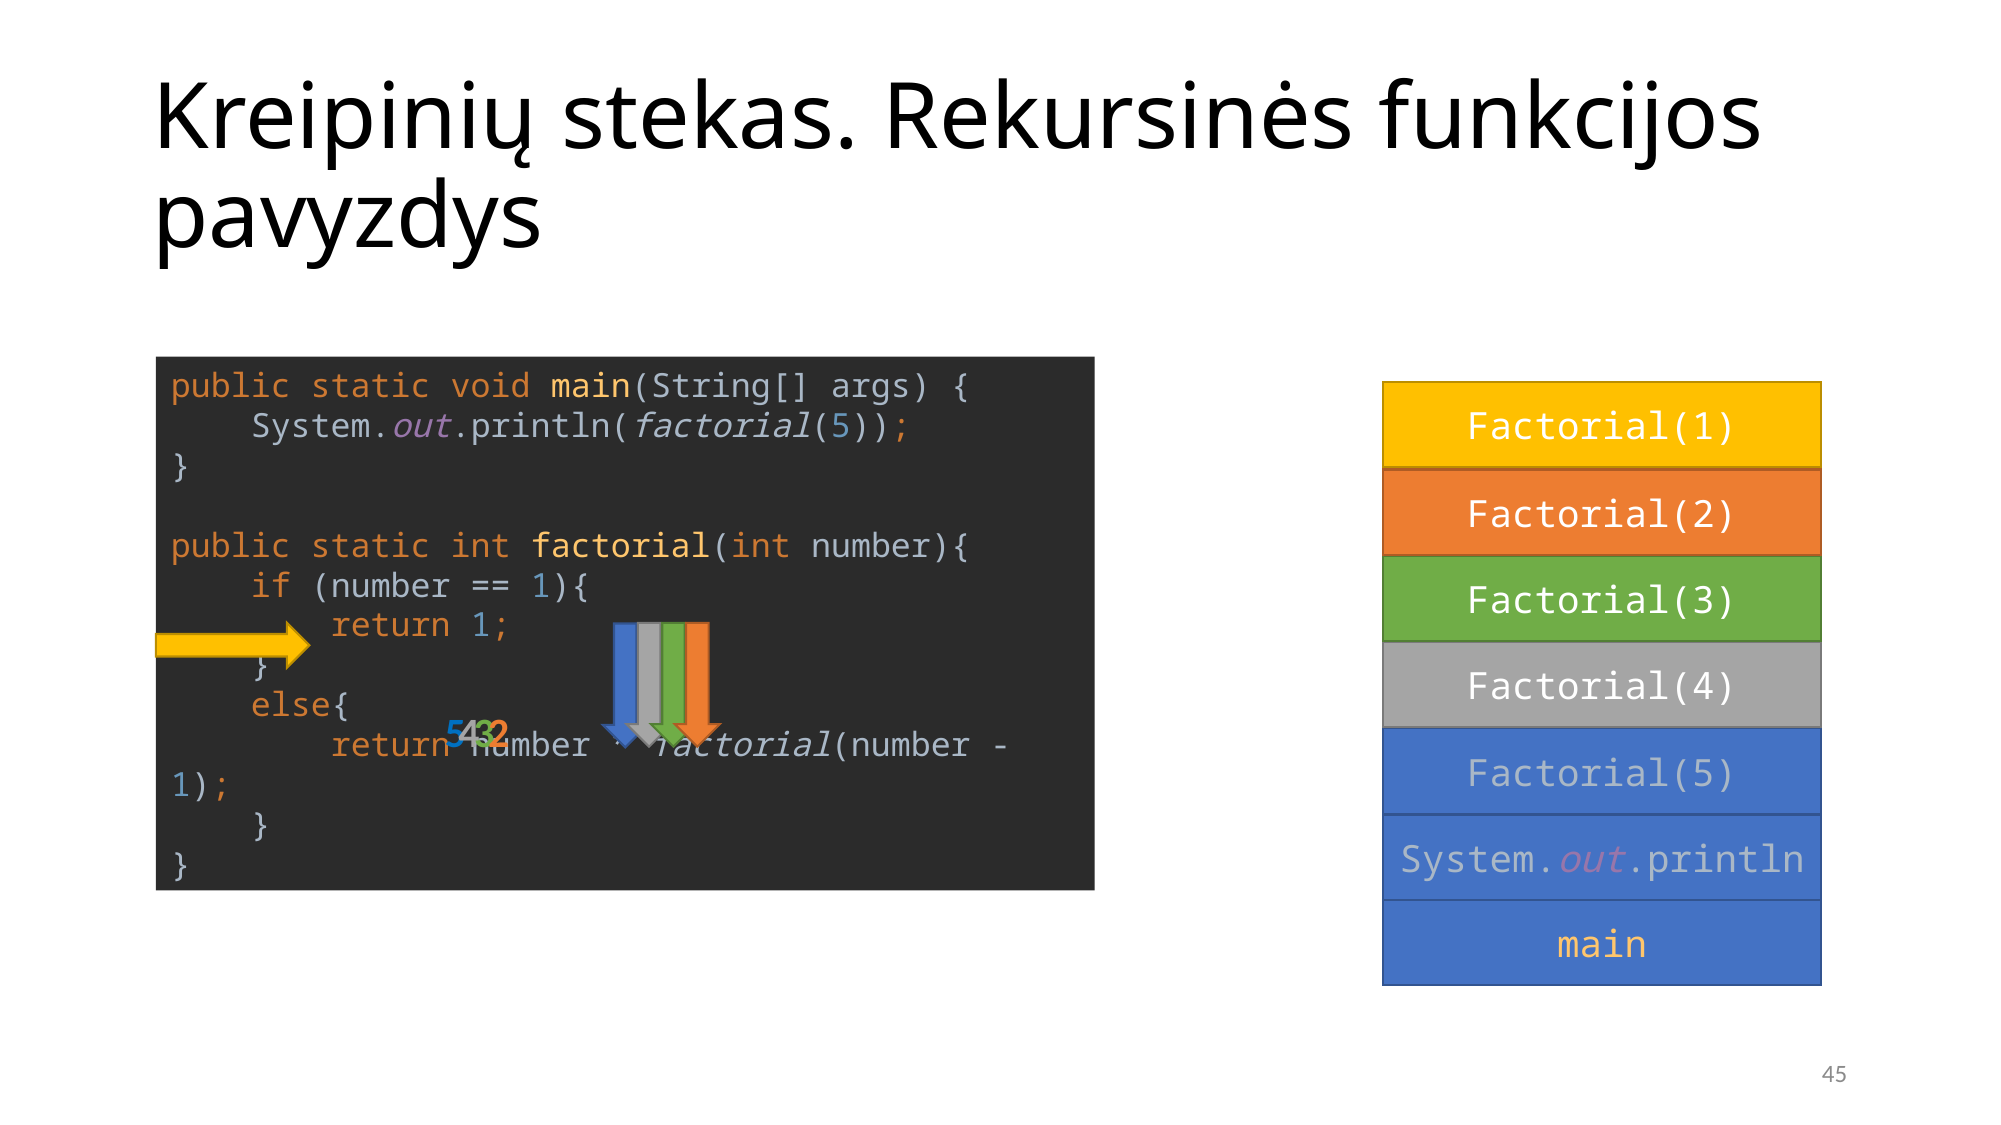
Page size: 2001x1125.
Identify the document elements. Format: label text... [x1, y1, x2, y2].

text_box Factorial(2) [1382, 468, 1822, 556]
title Kreipinių stekas. Rekursinės funkcijos pavyzdys [137, 59, 1863, 278]
text_box 4 [443, 697, 473, 763]
text_box [600, 622, 637, 749]
text_box 5 [430, 697, 443, 763]
text_box [672, 621, 723, 749]
text_box [624, 621, 661, 749]
text_box main [1382, 901, 1822, 986]
text_box 2 [473, 697, 530, 763]
text_box Factorial(3) [1382, 556, 1822, 642]
text_box System.out.println [1382, 815, 1822, 901]
slide_number 45 [1412, 1042, 1863, 1103]
text_box public static void main(String[] args) { System.out.println(factorial(5)); } public static int factorial(int number){ if (number == 1){ return 1; } else{ return number * factorial(number - 1); } } [155, 356, 1095, 891]
text_box [648, 621, 685, 749]
text_box Factorial(5) [1382, 728, 1822, 815]
text_box [154, 620, 311, 671]
text_box Factorial(4) [1382, 642, 1822, 728]
text_box Factorial(1) [1382, 381, 1822, 468]
